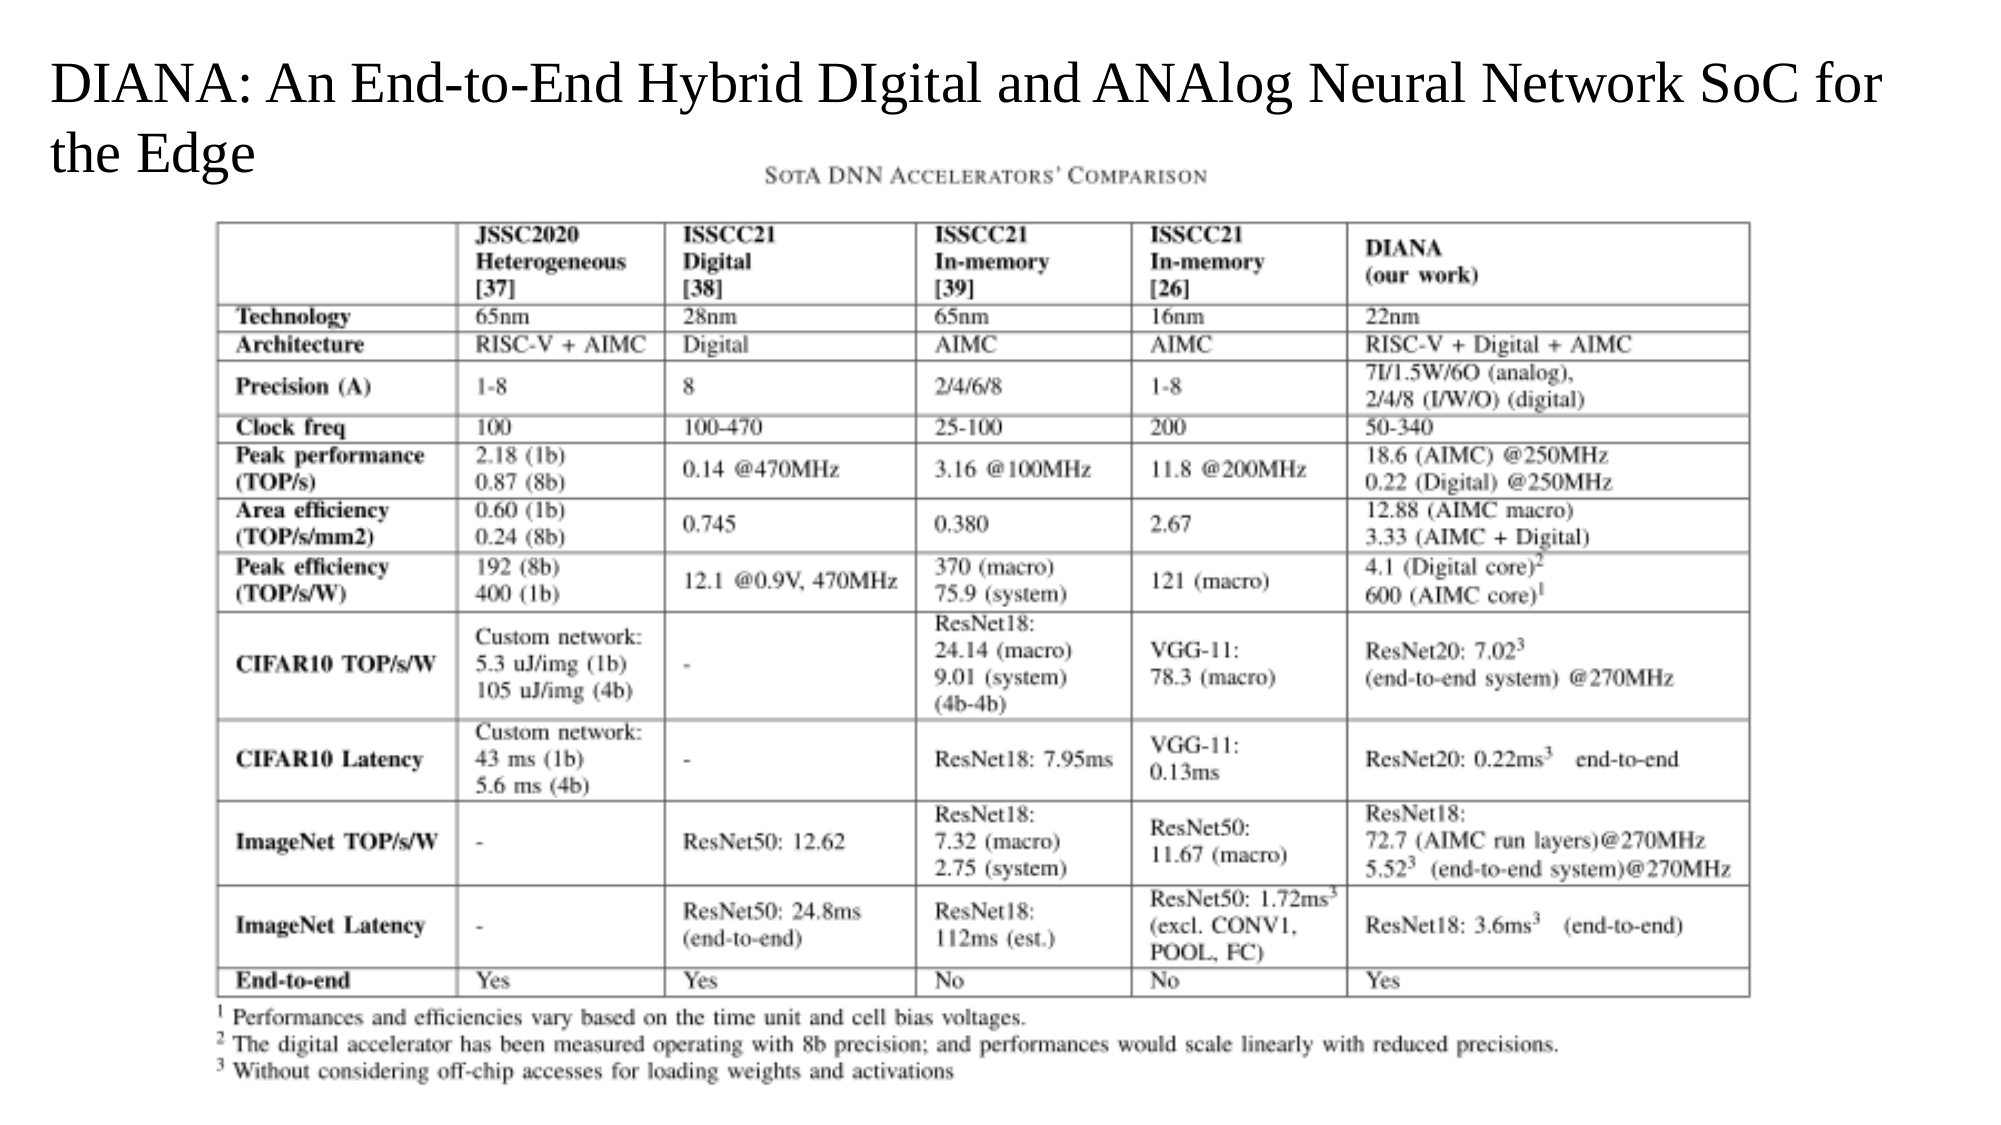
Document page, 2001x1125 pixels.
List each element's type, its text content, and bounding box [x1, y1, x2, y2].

picture [202, 160, 1798, 1103]
text_box DIANA: An End-to-End Hybrid DIgital and ANAlog Neural Network SoC for the Edge [35, 36, 1965, 191]
